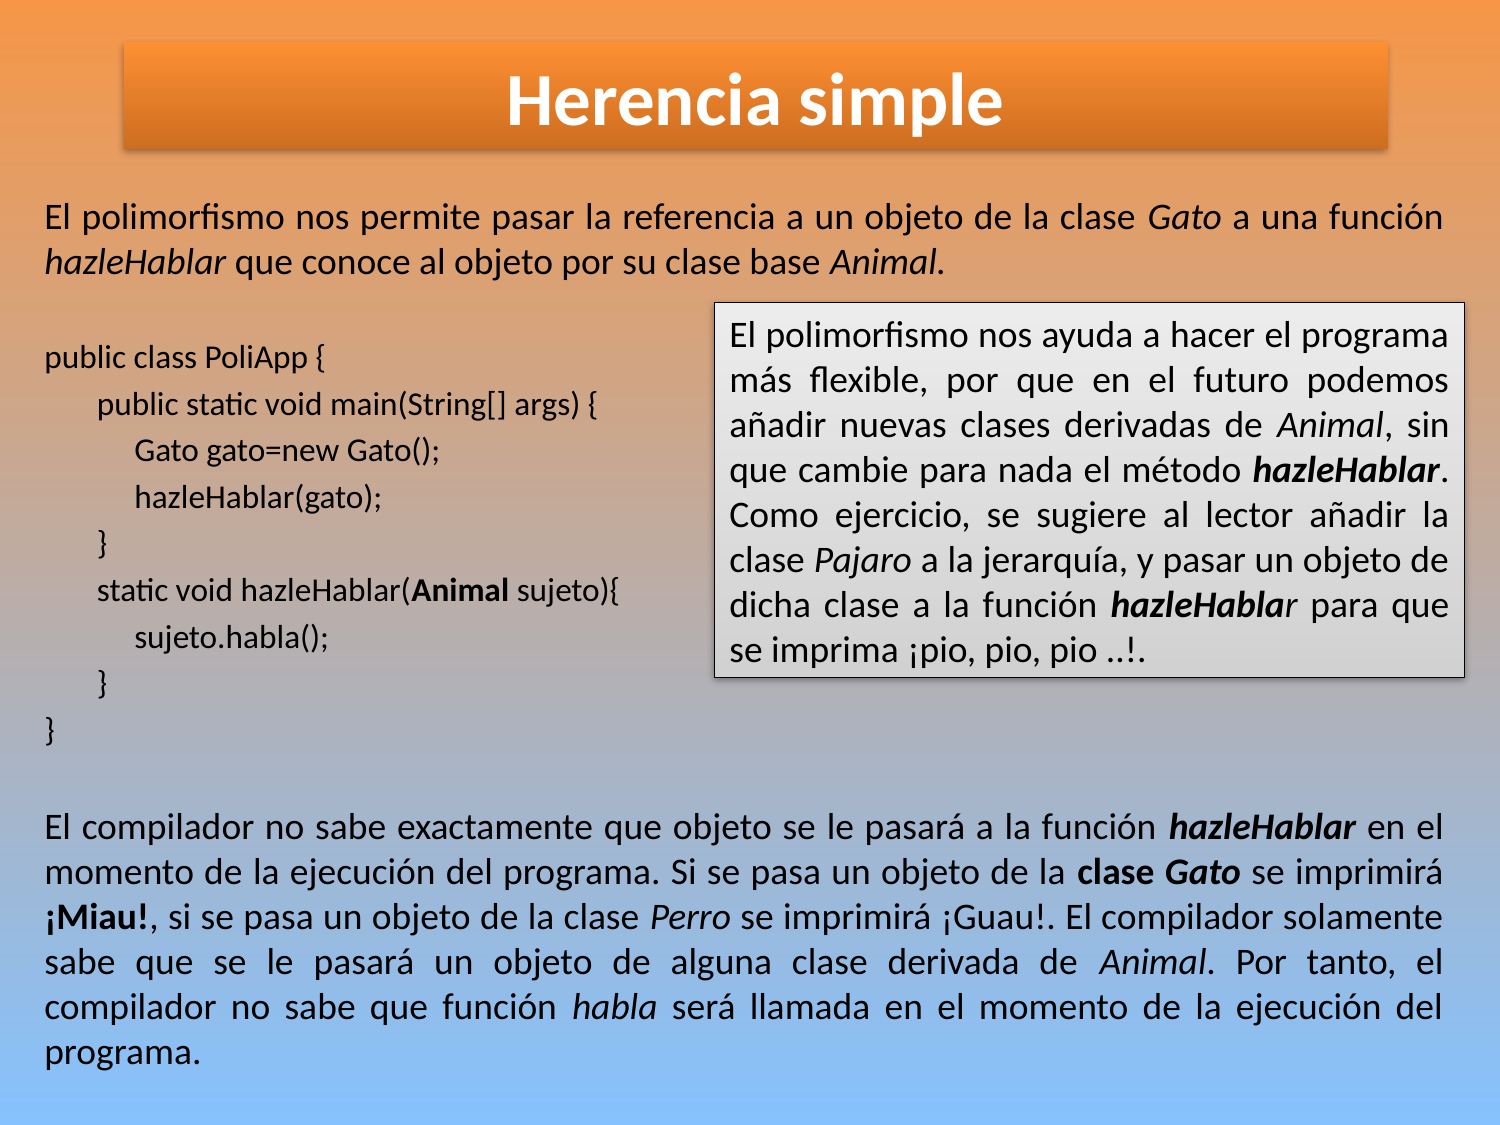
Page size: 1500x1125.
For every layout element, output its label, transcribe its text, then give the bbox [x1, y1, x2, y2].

text_box El polimorfismo nos ayuda a hacer el programa más flexible, por que en el futuro podemos añadir nuevas clases derivadas de Animal, sin que cambie para nada el método hazleHablar. Como ejercicio, se sugiere al lector añadir la clase Pajaro a la jerarquía, y pasar un objeto de dicha clase a la función hazleHablar para que se imprima ¡pio, pio, pio ..!. [714, 302, 1465, 678]
title Herencia simple [123, 42, 1388, 149]
subtitle El polimorfismo nos permite pasar la referencia a un objeto de la clase Gato a una función hazleHablar que conoce al objeto por su clase base Animal. public class PoliApp { public static void main(String[] args) { Gato gato=new Gato(); hazleHablar(gato); } static void hazleHablar(Animal sujeto){ sujeto.habla(); } } El compilador no sabe exactamente que objeto se le pasará a la función hazleHablar en el momento de la ejecución del programa. Si se pasa un objeto de la clase Gato se imprimirá ¡Miau!, si se pasa un objeto de la clase Perro se imprimirá ¡Guau!. El compilador solamente sabe que se le pasará un objeto de alguna clase derivada de Animal. Por tanto, el compilador no sabe que función habla será llamada en el momento de la ejecución del programa. [29, 184, 1459, 1094]
